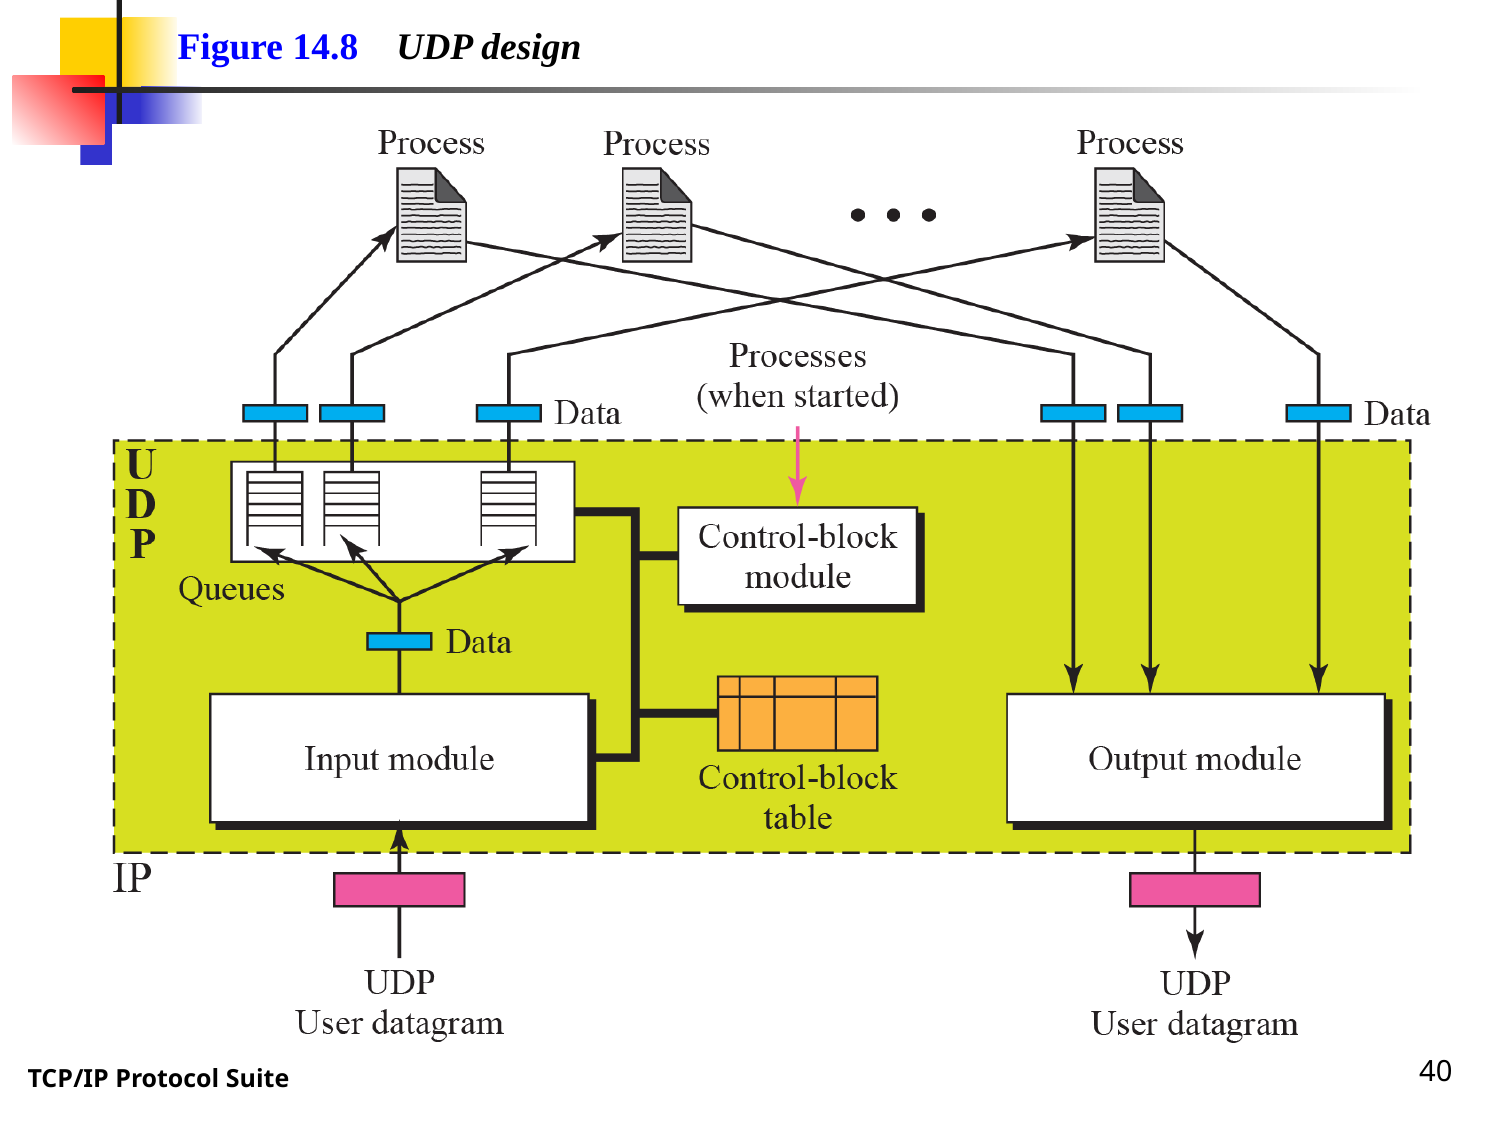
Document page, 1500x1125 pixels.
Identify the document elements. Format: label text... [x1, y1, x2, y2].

text_box [122, 17, 177, 86]
text_box [80, 93, 116, 165]
text_box [60, 17, 116, 86]
text_box [116, 93, 122, 123]
text_box 40 [1155, 1024, 1468, 1100]
text_box TCP/IP Protocol Suite [12, 1024, 488, 1100]
picture [112, 124, 1431, 1046]
text_box Figure 14.8 UDP design [162, 14, 1100, 75]
text_box [72, 87, 1423, 93]
text_box [122, 93, 141, 123]
text_box [116, 0, 122, 87]
text_box [141, 93, 202, 123]
text_box [12, 75, 105, 145]
